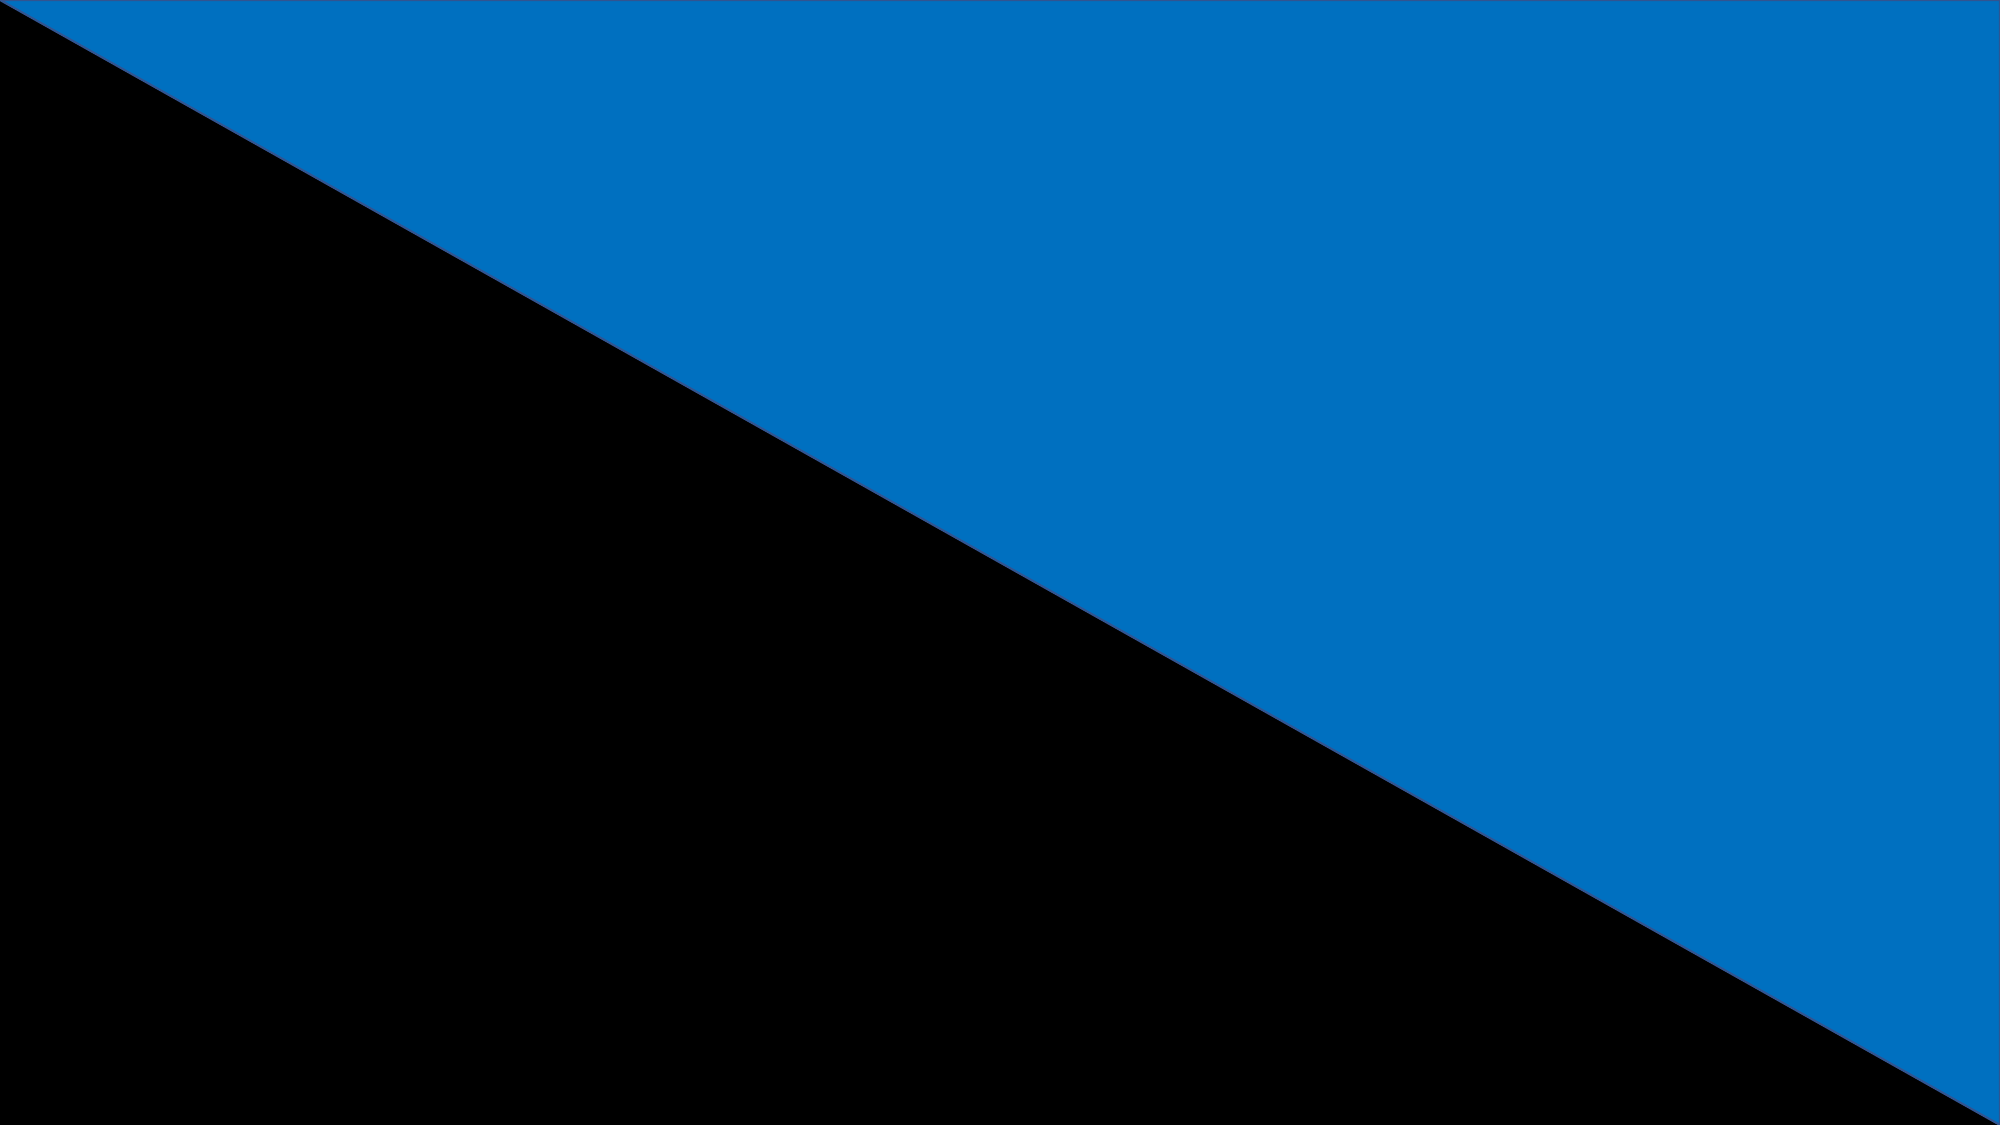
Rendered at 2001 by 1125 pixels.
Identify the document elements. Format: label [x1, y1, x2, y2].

text_box [0, 0, 2000, 1125]
